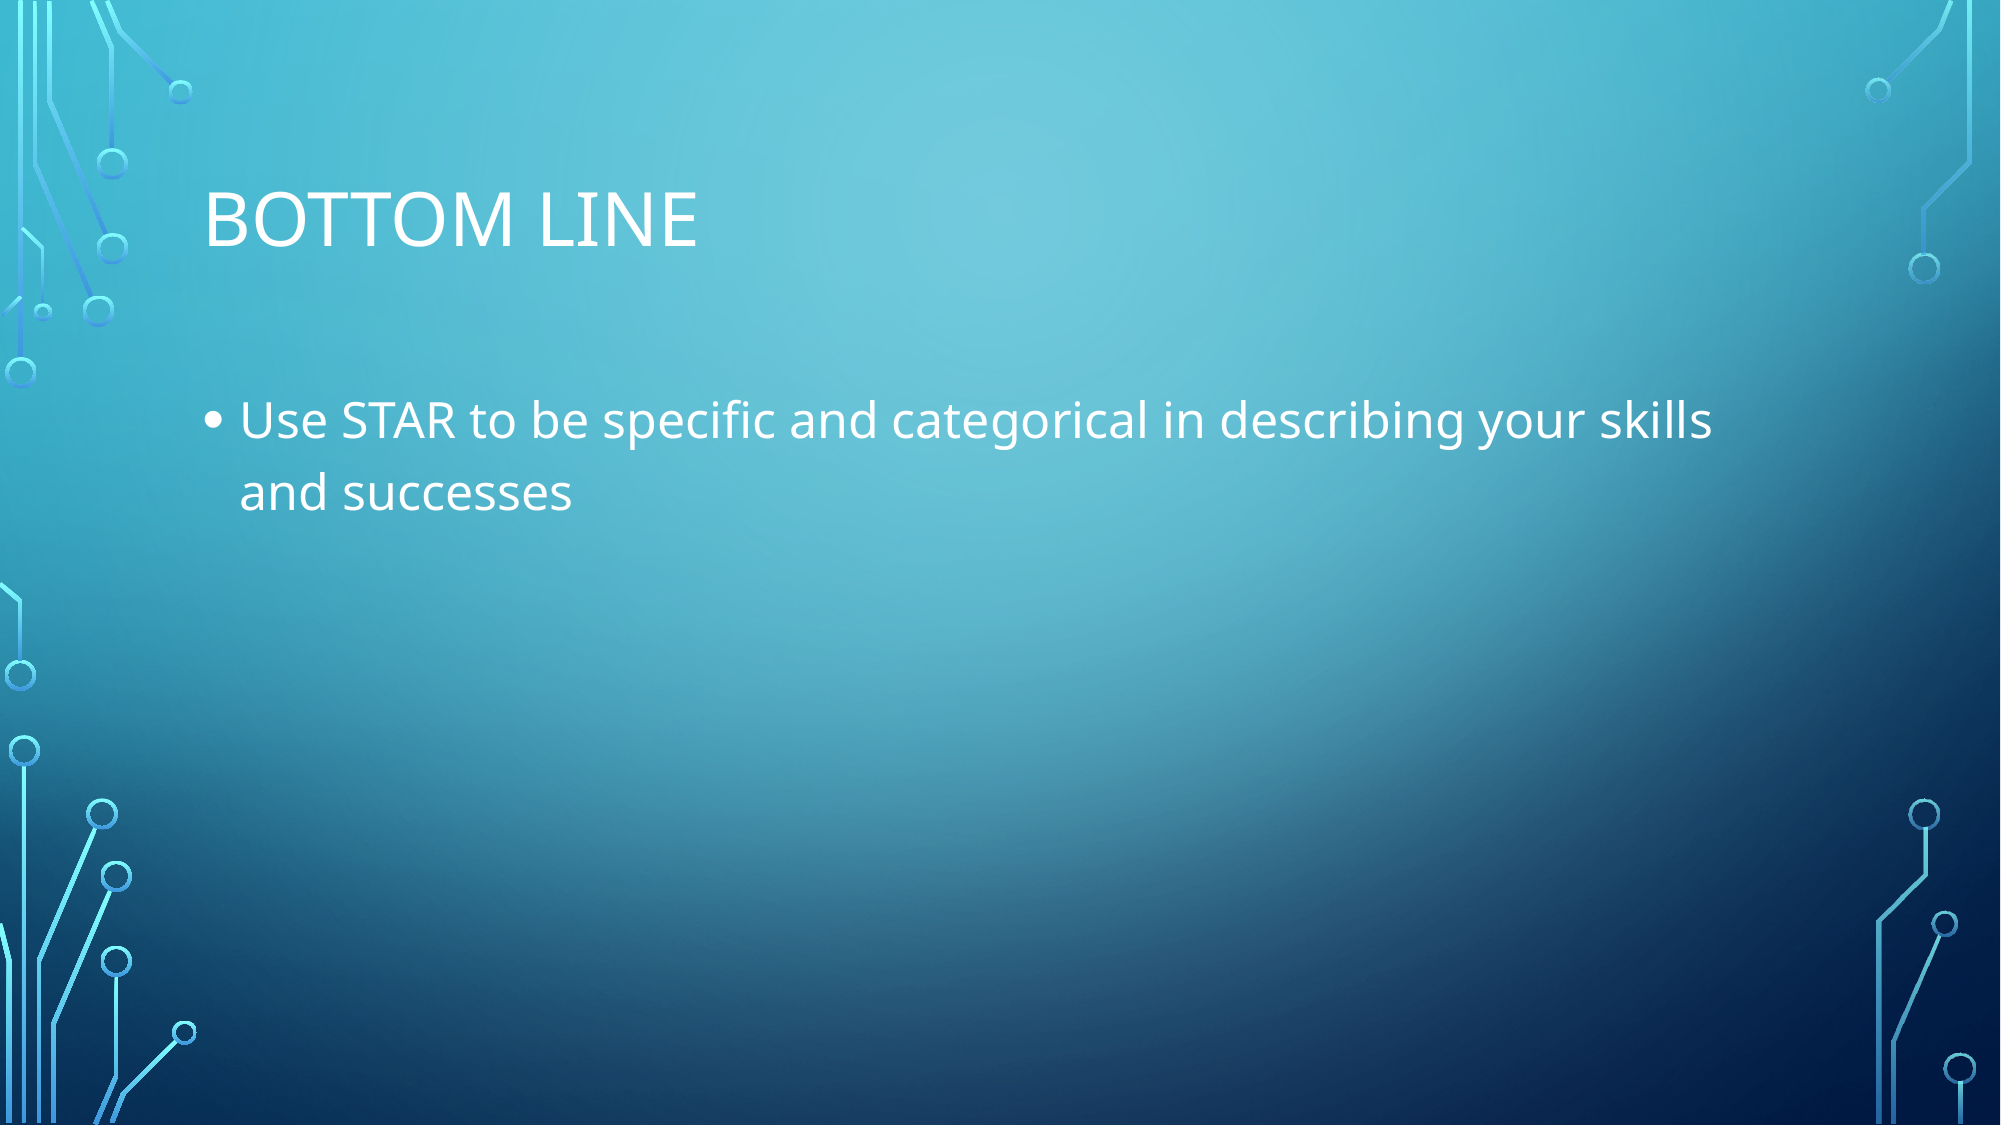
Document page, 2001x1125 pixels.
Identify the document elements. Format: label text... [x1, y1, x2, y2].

list Use STAR to be specific and categorical in describing your skills and successes [187, 369, 1813, 950]
title Bottom line [187, 101, 1813, 344]
